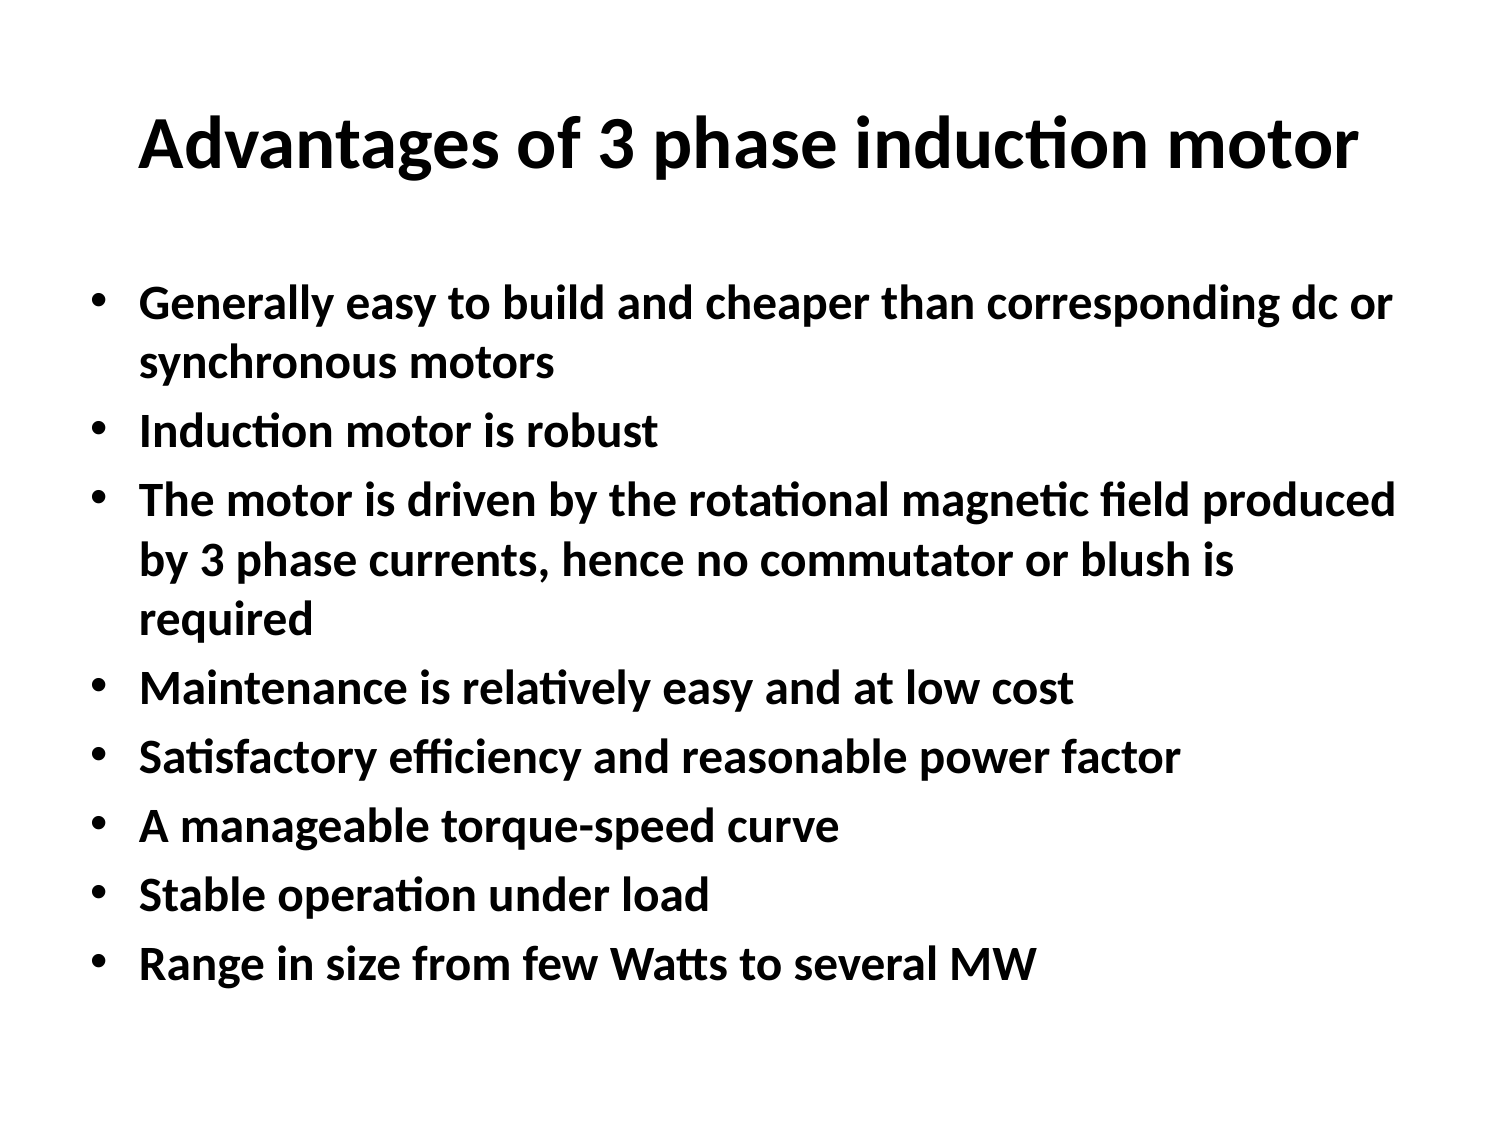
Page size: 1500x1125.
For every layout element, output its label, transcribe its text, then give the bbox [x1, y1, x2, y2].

title Advantages of 3 phase induction motor [75, 45, 1425, 233]
list Generally easy to build and cheaper than corresponding dc or synchronous motors Induction motor is robust The motor is driven by the rotational magnetic field produced by 3 phase currents, hence no commutator or blush is required Maintenance is relatively easy and at low cost Satisfactory efficiency and reasonable power factor A manageable torque-speed curve Stable operation under load Range in size from few Watts to several MW [75, 262, 1425, 1005]
